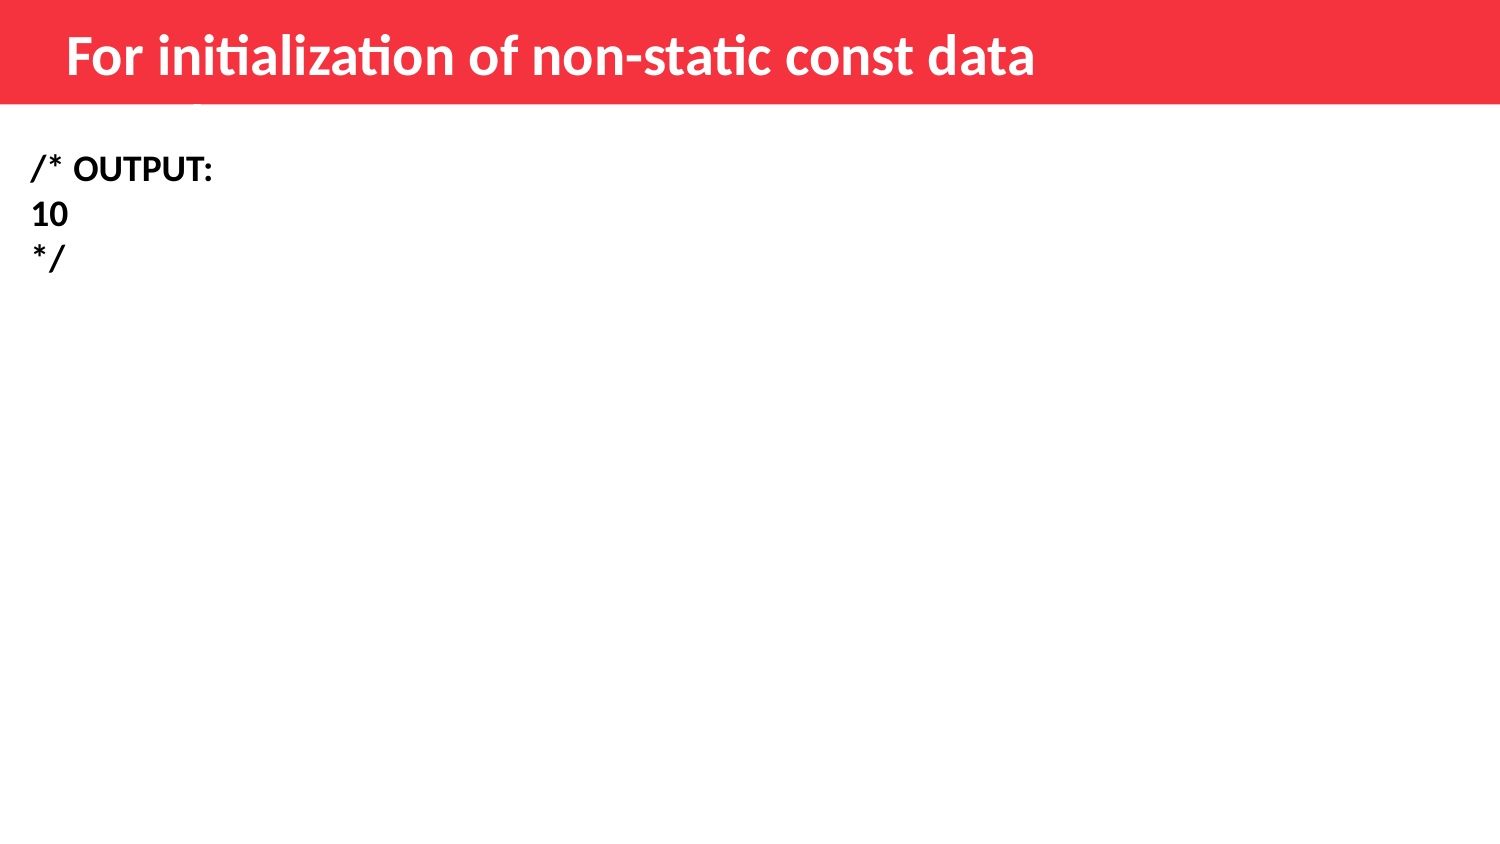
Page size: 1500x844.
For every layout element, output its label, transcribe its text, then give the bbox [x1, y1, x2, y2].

text_box [0, 0, 1500, 105]
title For initialization of non-static const data members [63, 15, 1203, 80]
text_box /* OUTPUT: 10 */ [15, 128, 1484, 821]
